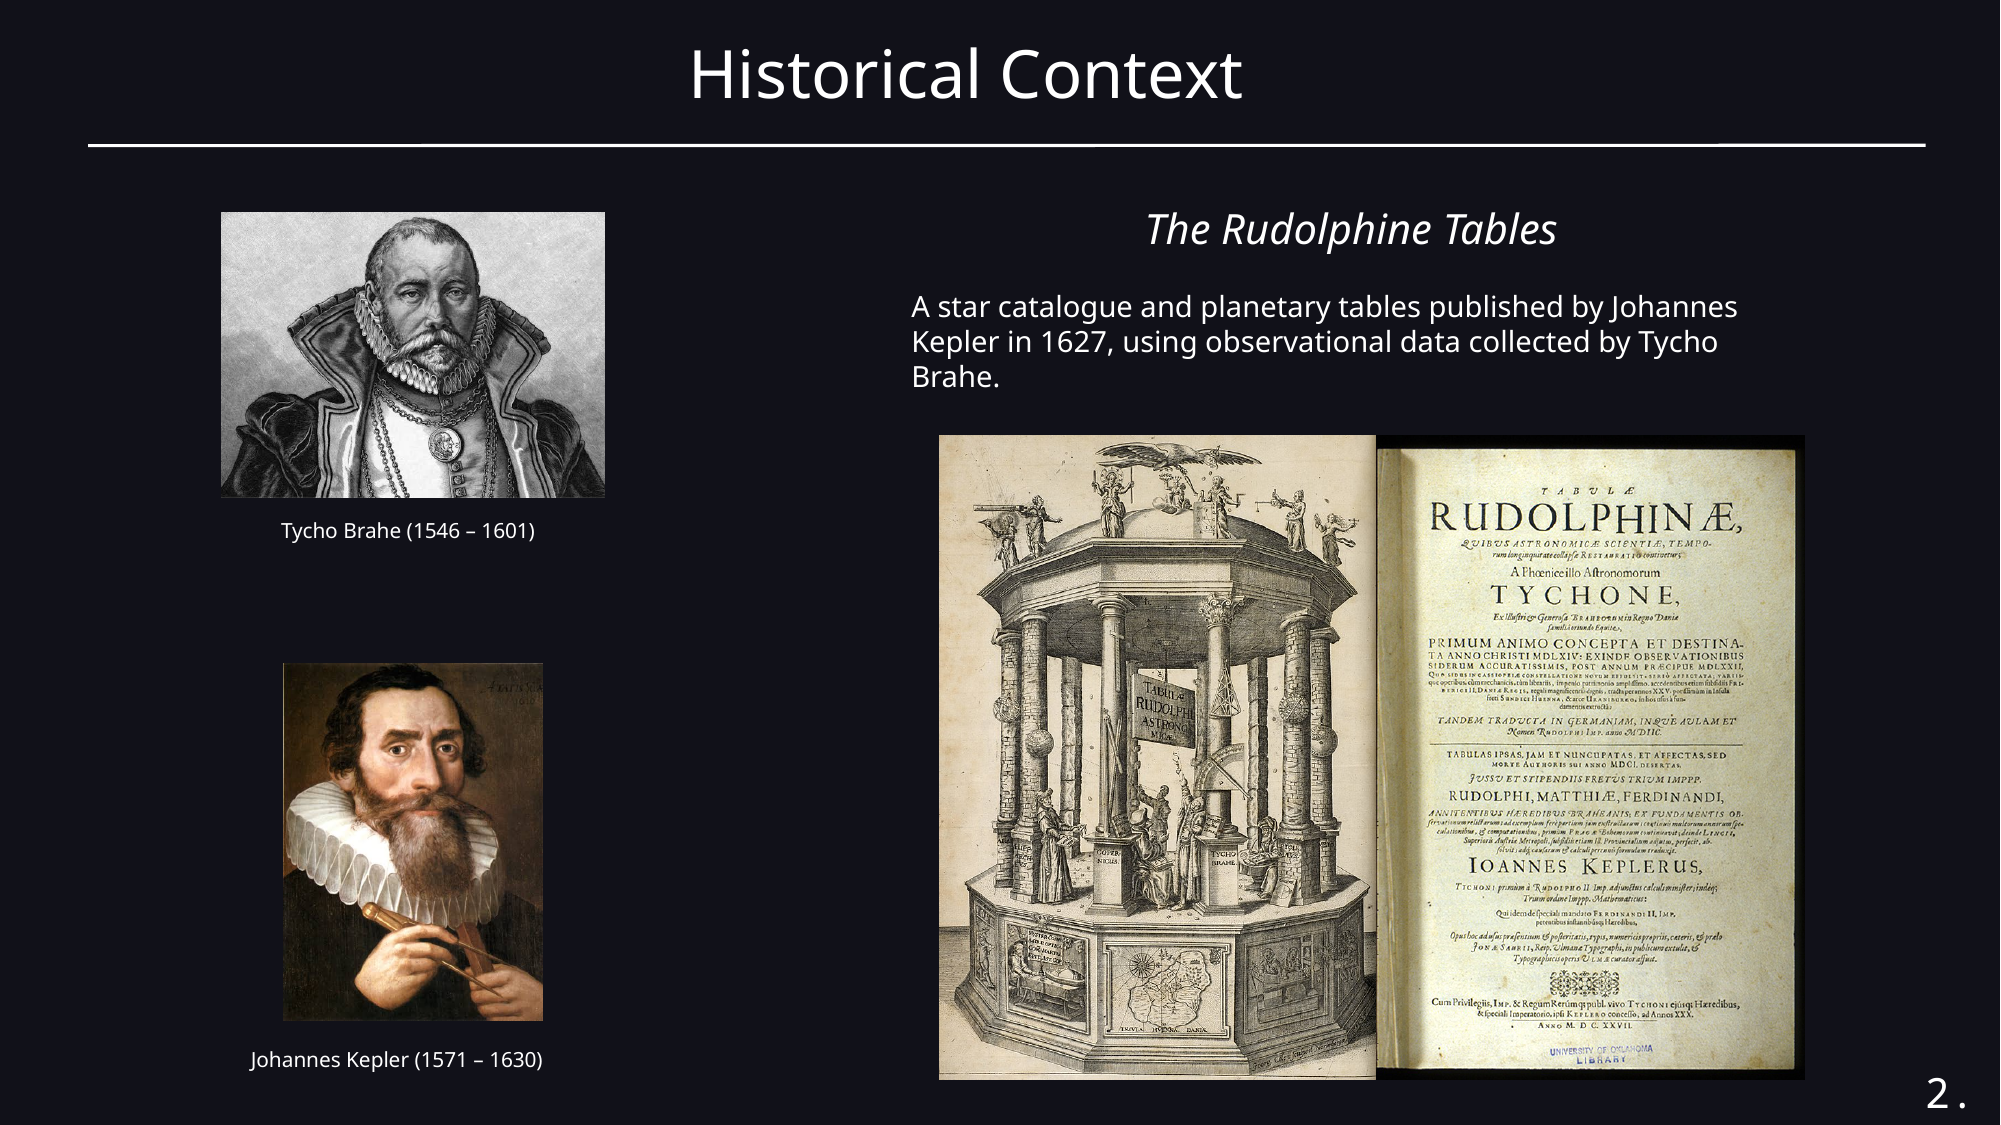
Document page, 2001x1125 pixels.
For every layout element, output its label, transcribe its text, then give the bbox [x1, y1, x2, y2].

text_box Johannes Kepler (1571 – 1630) [235, 1038, 592, 1079]
text_box 2. [1909, 1059, 1999, 1125]
text_box Tycho Brahe (1546 – 1601) [265, 510, 561, 550]
picture [221, 212, 606, 499]
text_box Historical Context [673, 23, 1326, 119]
text_box The Rudolphine Tables A star catalogue and planetary tables published by Johannes Kepler in 1627, using observational data collected by Tycho Brahe. [896, 195, 1814, 401]
picture [939, 434, 1805, 1080]
picture [282, 663, 543, 1021]
